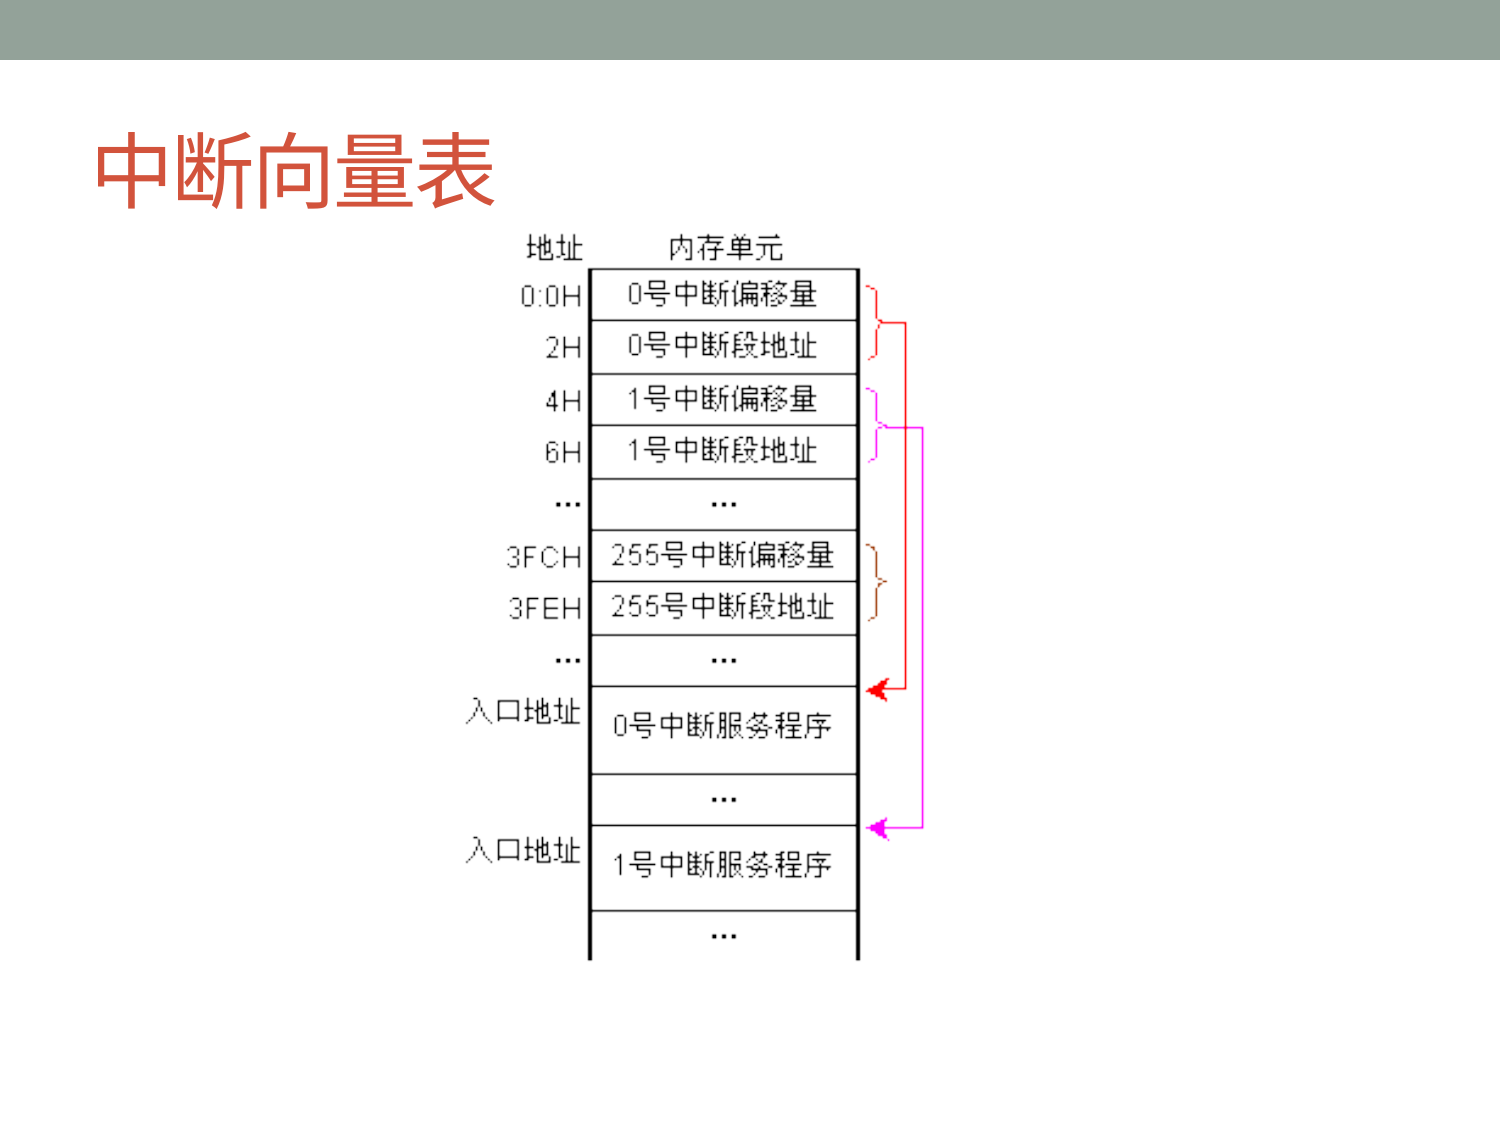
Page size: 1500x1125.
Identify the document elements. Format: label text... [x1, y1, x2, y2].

title 中断向量表 [75, 87, 1425, 250]
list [463, 232, 928, 964]
